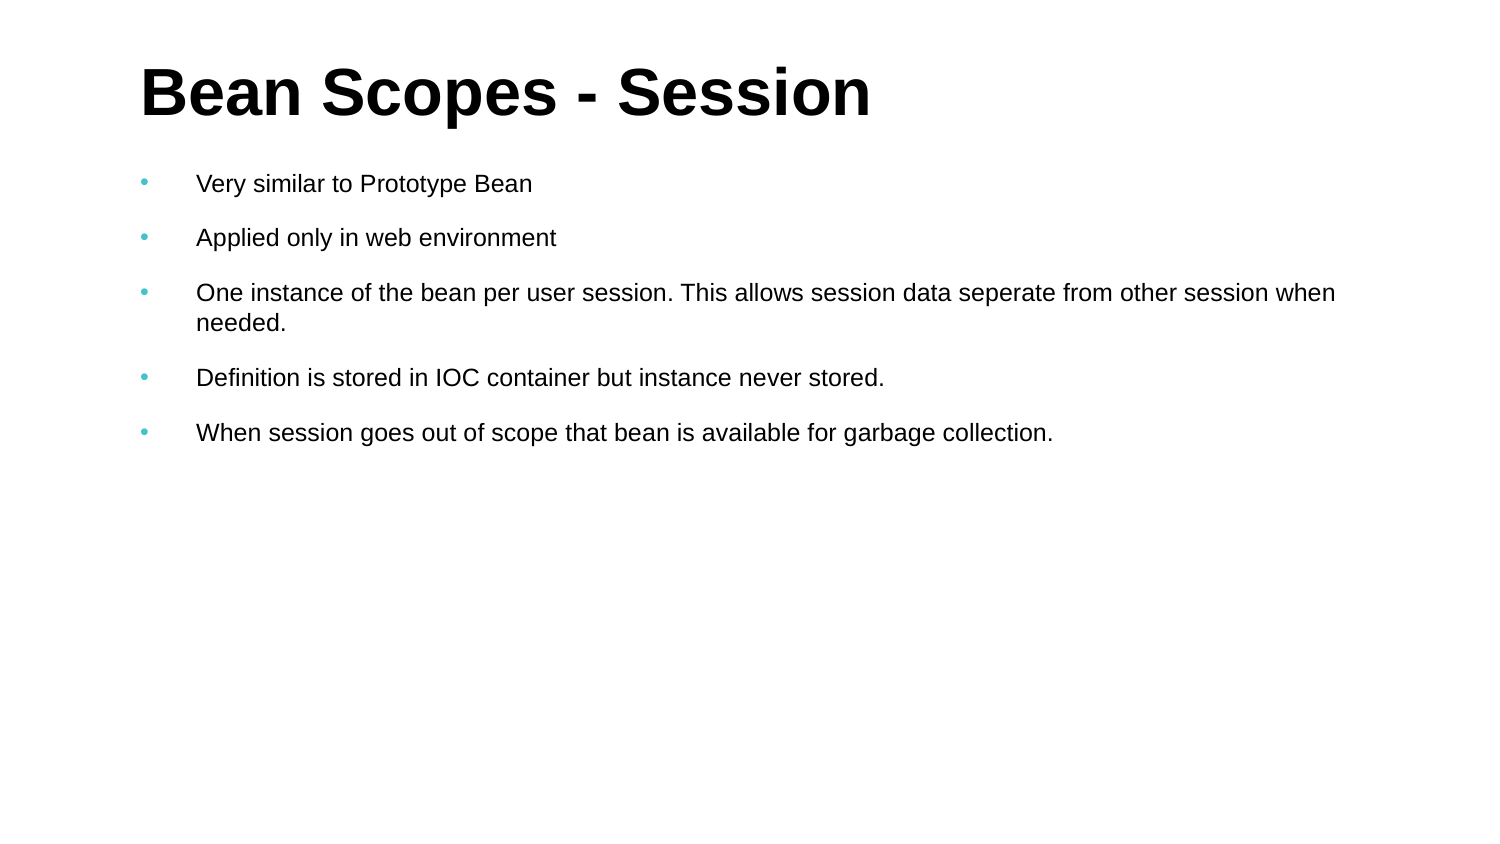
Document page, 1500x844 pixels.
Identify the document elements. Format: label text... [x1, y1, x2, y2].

title Bean Scopes - Session [125, 57, 1375, 137]
list Very similar to Prototype Bean Applied only in web environment One instance of the bean per user session. This allows session data seperate from other session when needed. Definition is stored in IOC container but instance never stored. When session goes out of scope that bean is available for garbage collection. [125, 151, 1375, 735]
